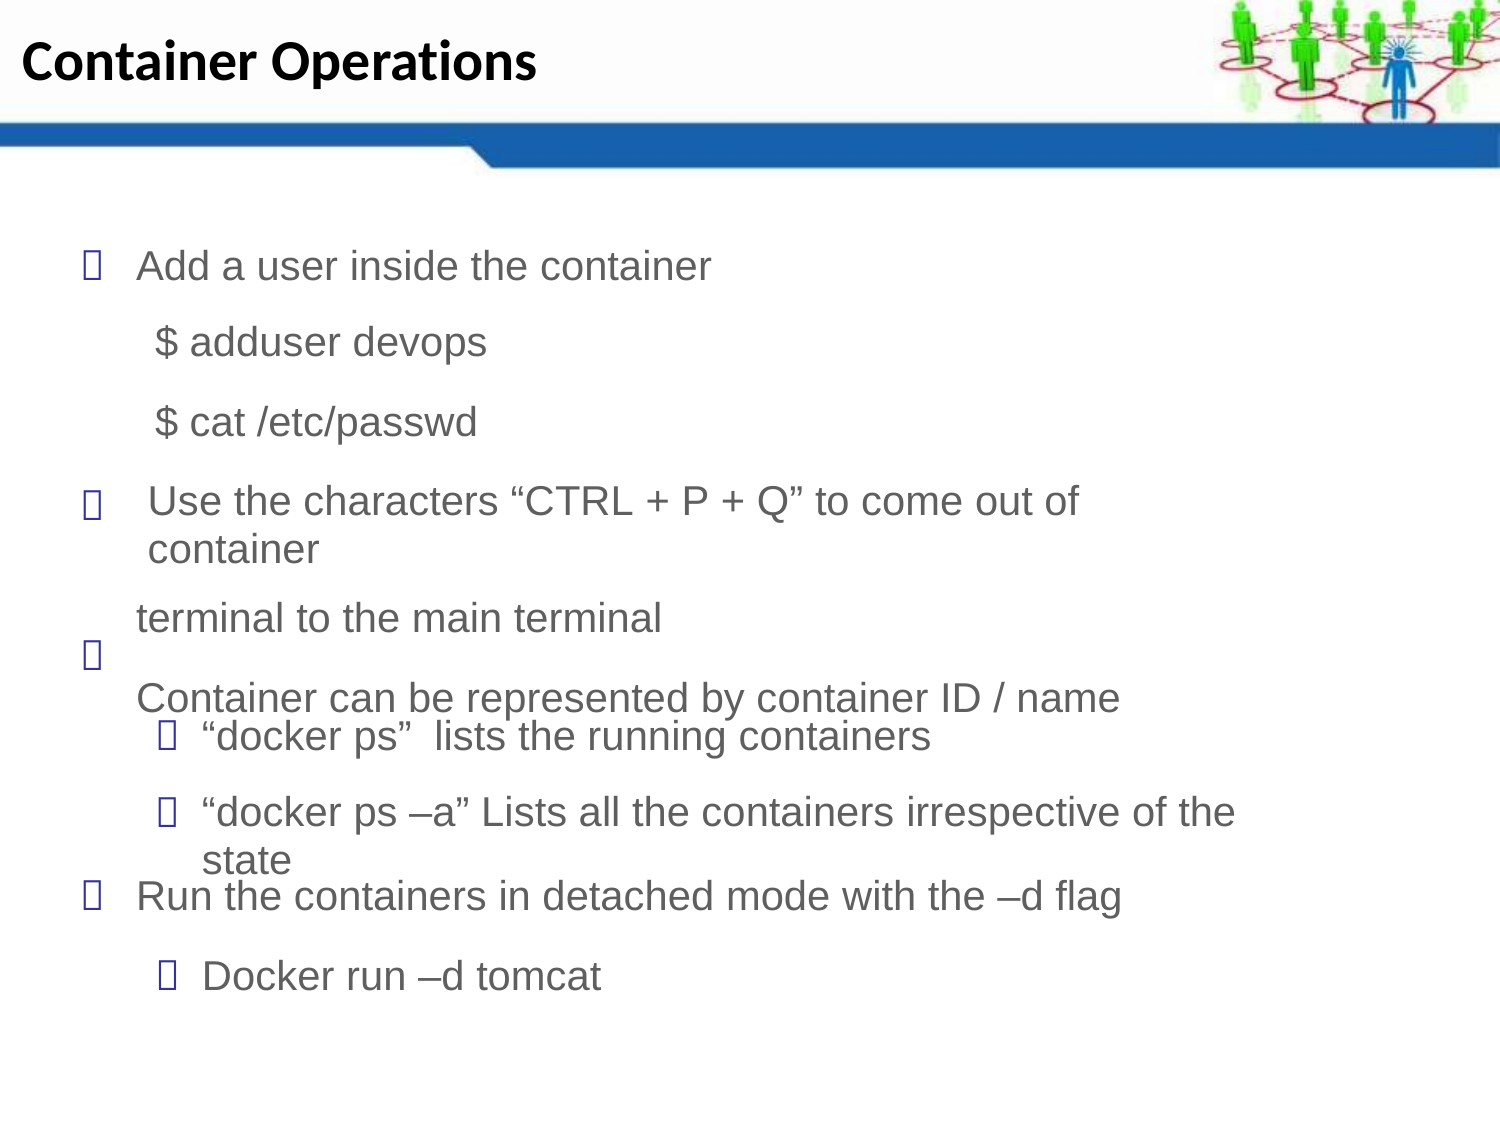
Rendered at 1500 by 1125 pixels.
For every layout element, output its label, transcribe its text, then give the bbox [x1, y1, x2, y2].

text_box Docker run –d tomcat [199, 954, 609, 1001]
text_box  [77, 634, 108, 681]
text_box  [77, 874, 108, 921]
text_box   [152, 714, 183, 841]
text_box  [77, 484, 108, 530]
text_box Container Operations [20, 33, 632, 104]
text_box  [77, 244, 108, 290]
text_box  [152, 954, 183, 1001]
text_box “docker ps” lists the running containers “docker ps –a” Lists all the containers irrespective of the state [199, 714, 1342, 841]
text_box [0, 0, 1500, 188]
text_box Run the containers in detached mode with the –d flag [133, 874, 1128, 921]
text_box Add a user inside the container $ adduser devops $ cat /etc/passwd Use the characters “CTRL + P + Q” to come out of container terminal to the main terminal Container can be represented by container ID / name [134, 244, 1267, 681]
